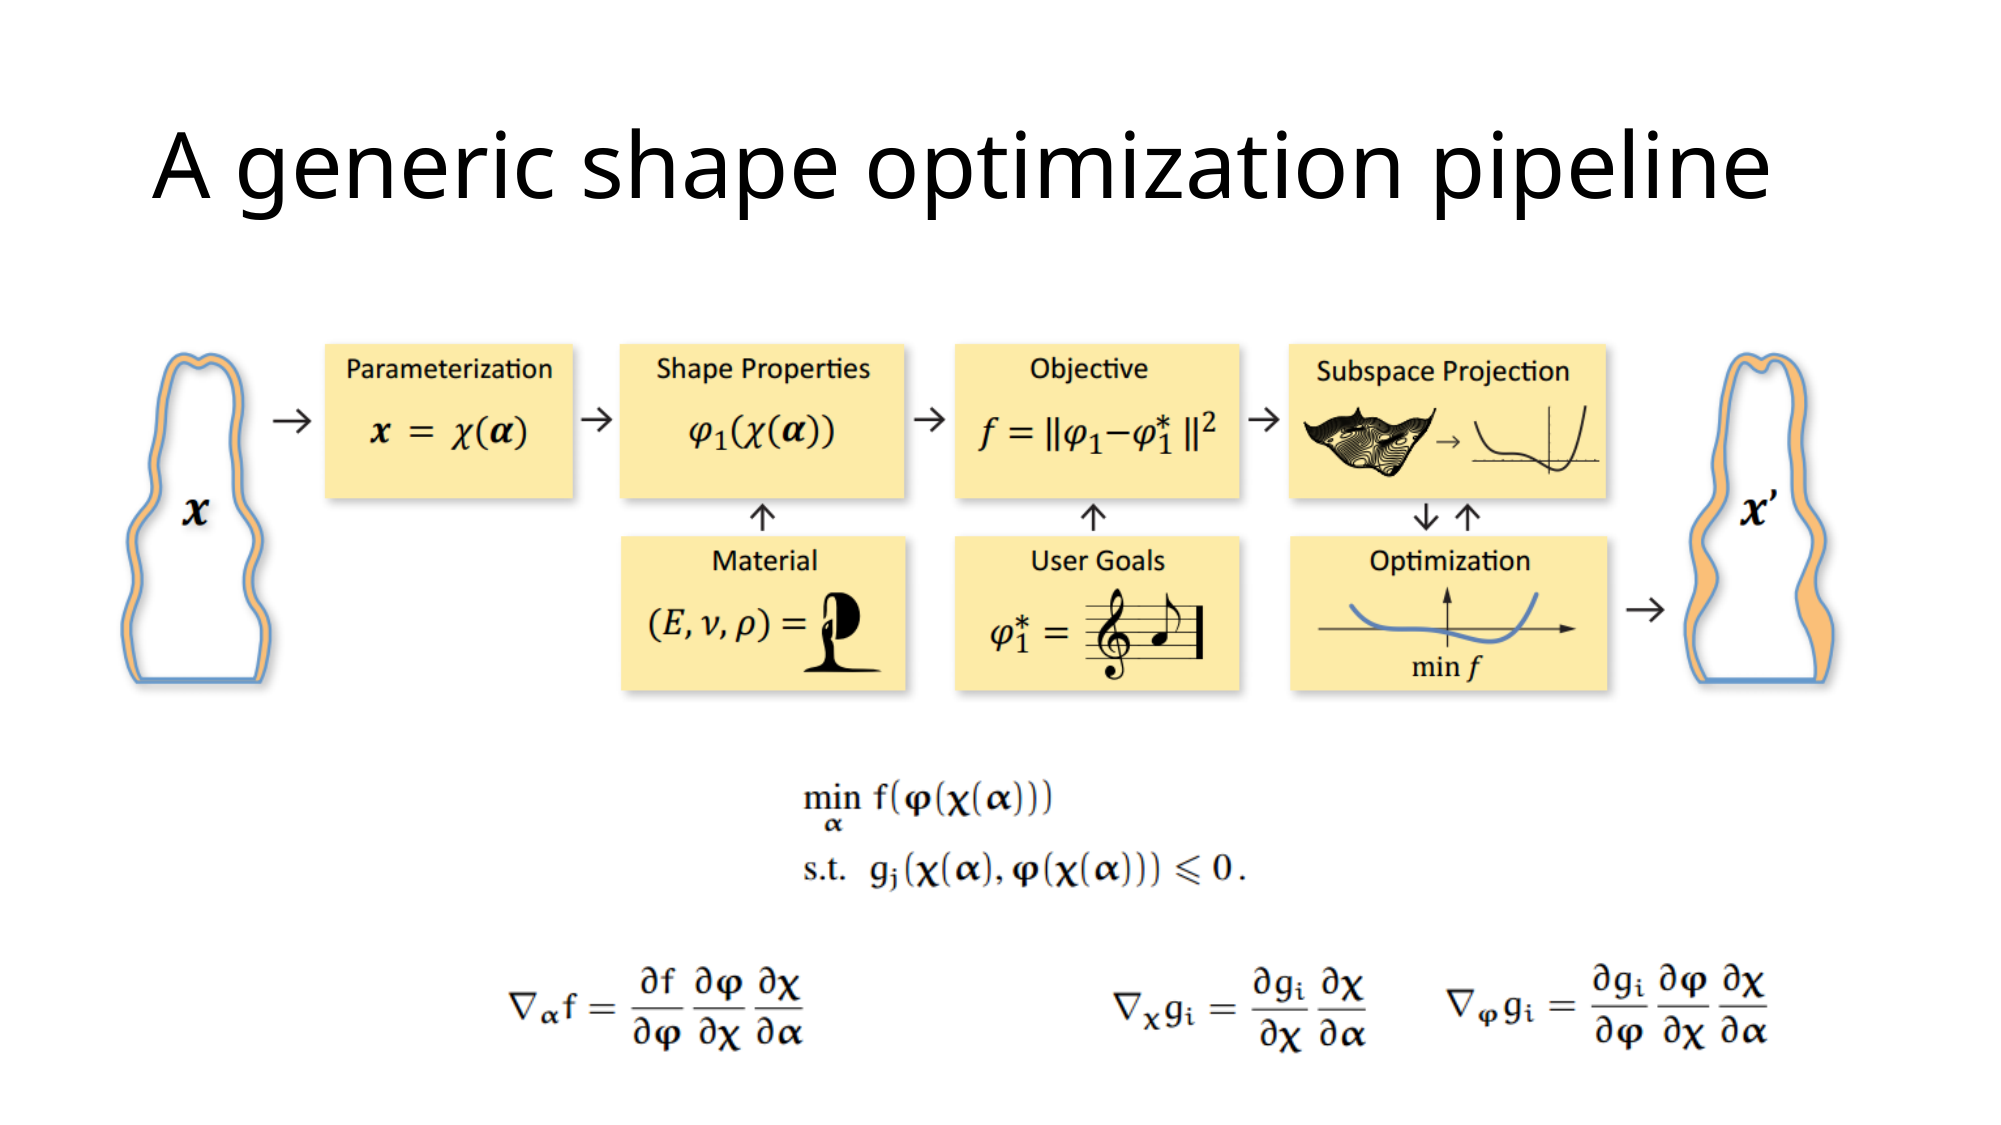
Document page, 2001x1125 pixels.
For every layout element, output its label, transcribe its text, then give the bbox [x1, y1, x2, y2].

picture [59, 318, 1863, 722]
picture [792, 762, 1264, 908]
picture [1424, 943, 1780, 1063]
picture [487, 943, 813, 1069]
title A generic shape optimization pipeline [137, 59, 1863, 278]
picture [1067, 945, 1377, 1066]
